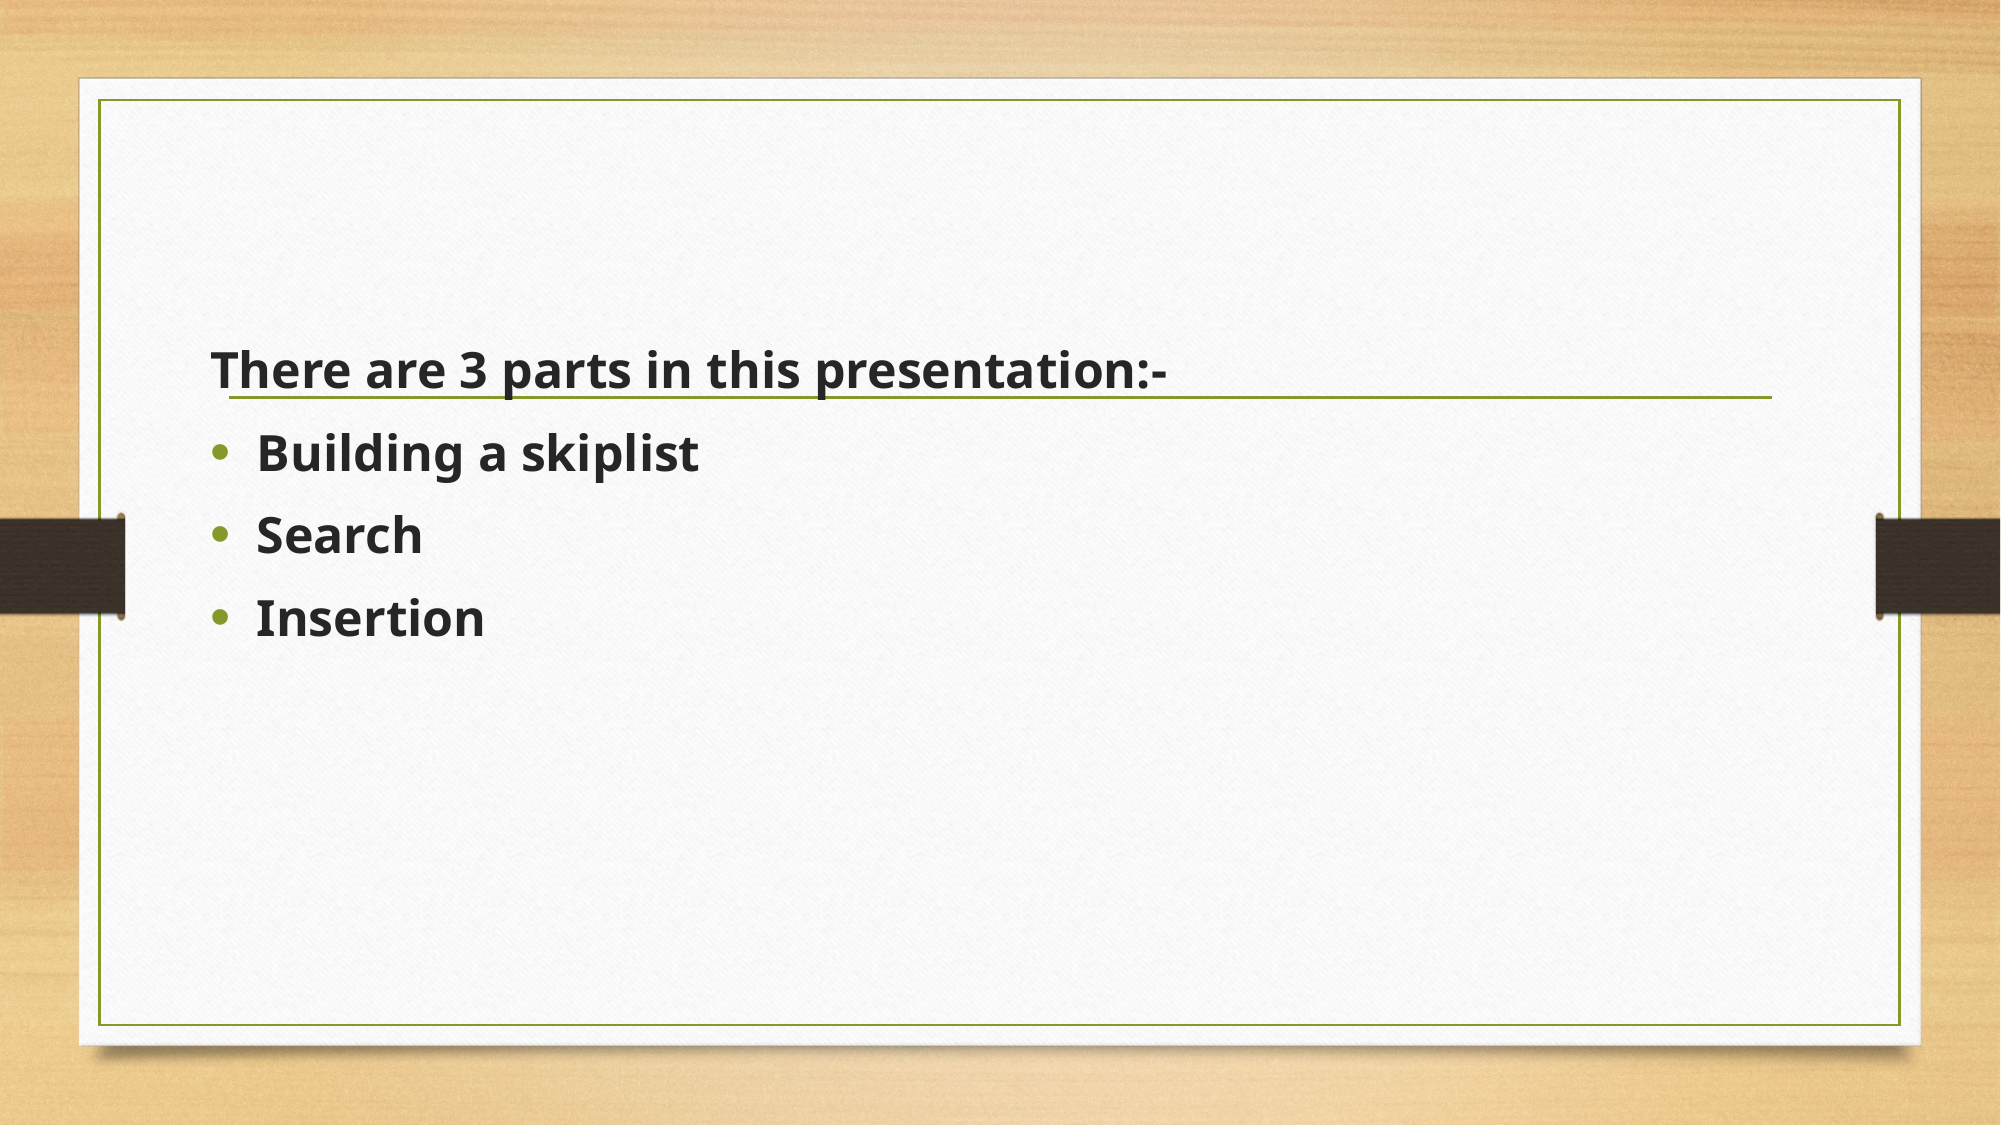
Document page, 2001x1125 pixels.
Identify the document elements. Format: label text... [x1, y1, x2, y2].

picture [0, 0, 2001, 1125]
list There are 3 parts in this presentation:- Building a skiplist Search Insertion [194, 331, 1770, 945]
